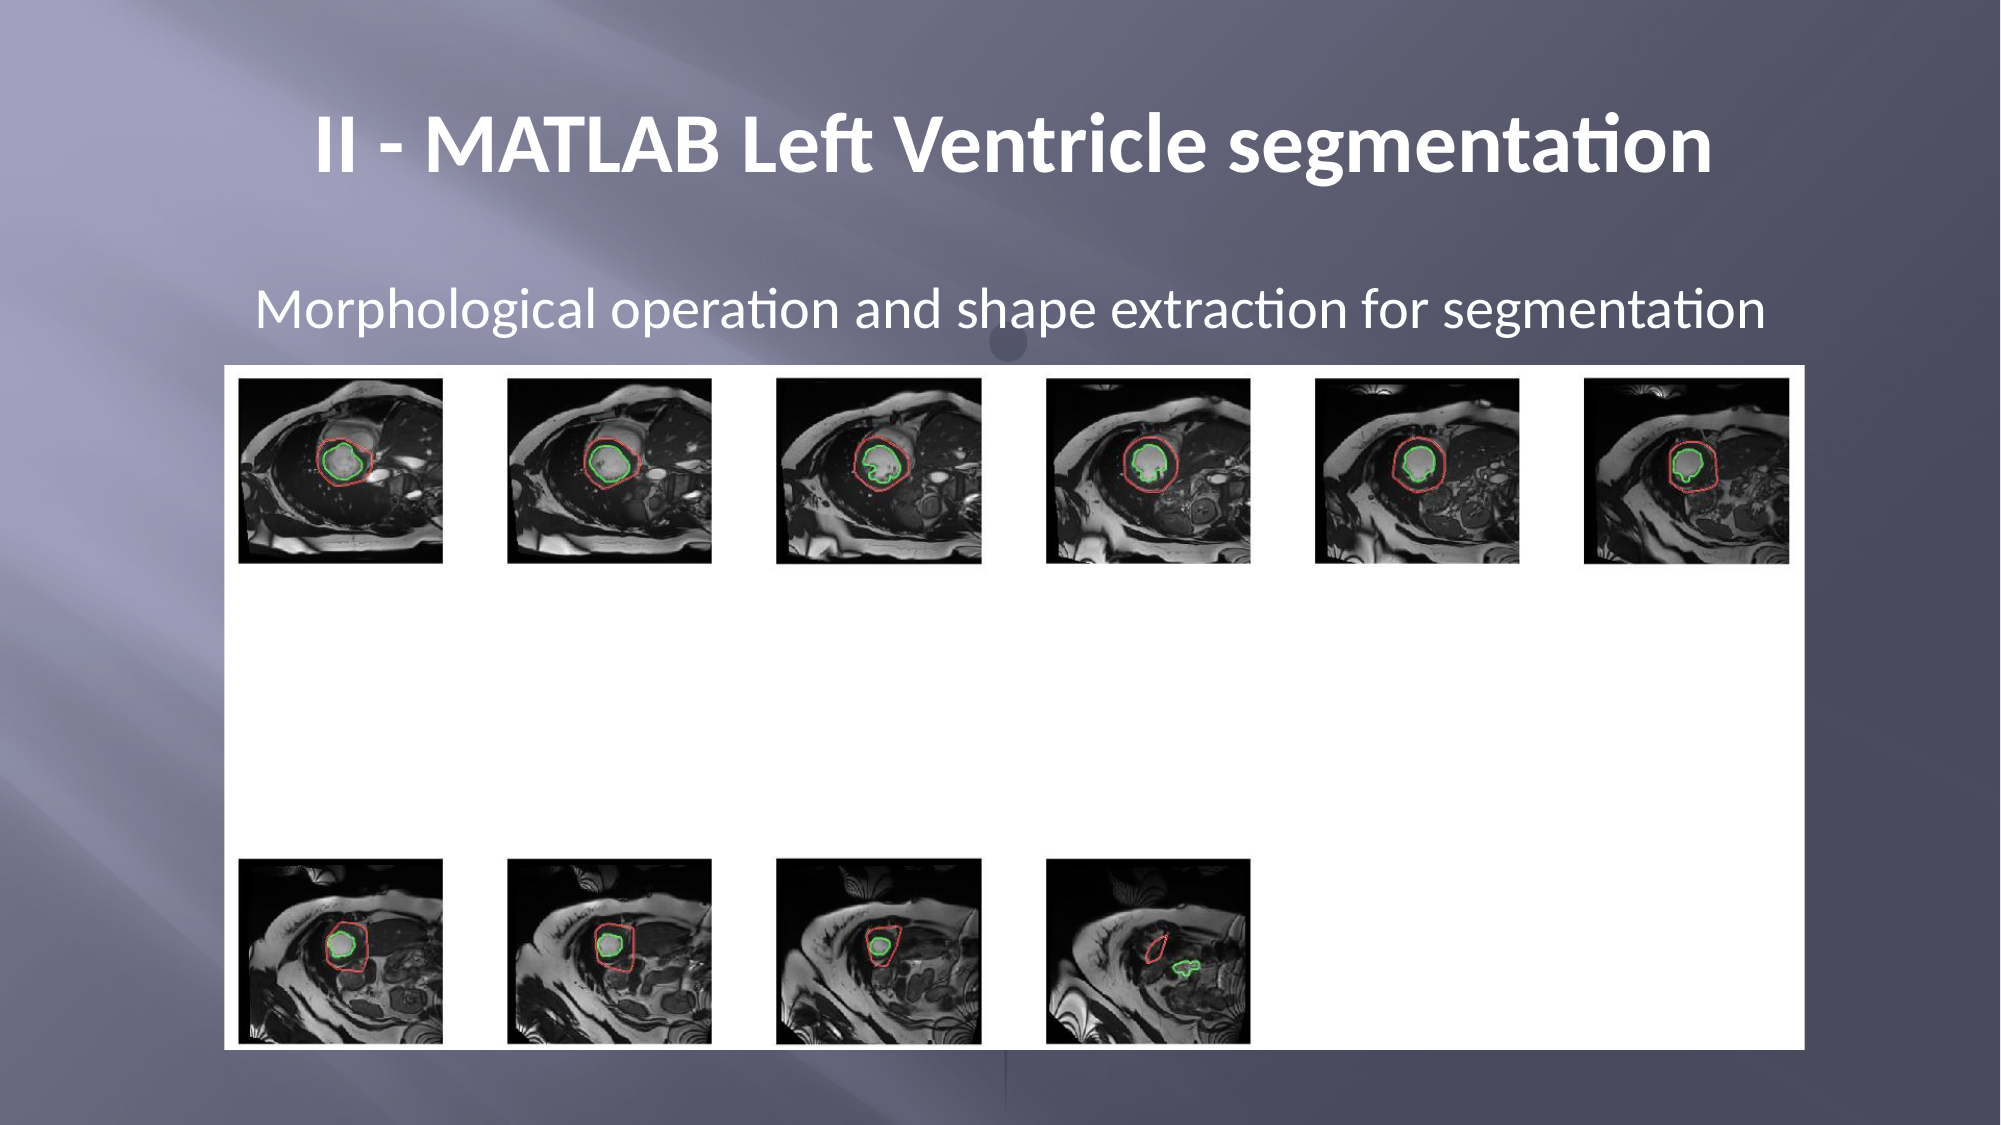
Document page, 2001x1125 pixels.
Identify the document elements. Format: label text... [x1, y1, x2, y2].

picture [224, 365, 1805, 1050]
text_box II - MATLAB Left Ventricle segmentation [114, 44, 1915, 232]
list Morphological operation and shape extraction for segmentation [99, 262, 1900, 1035]
